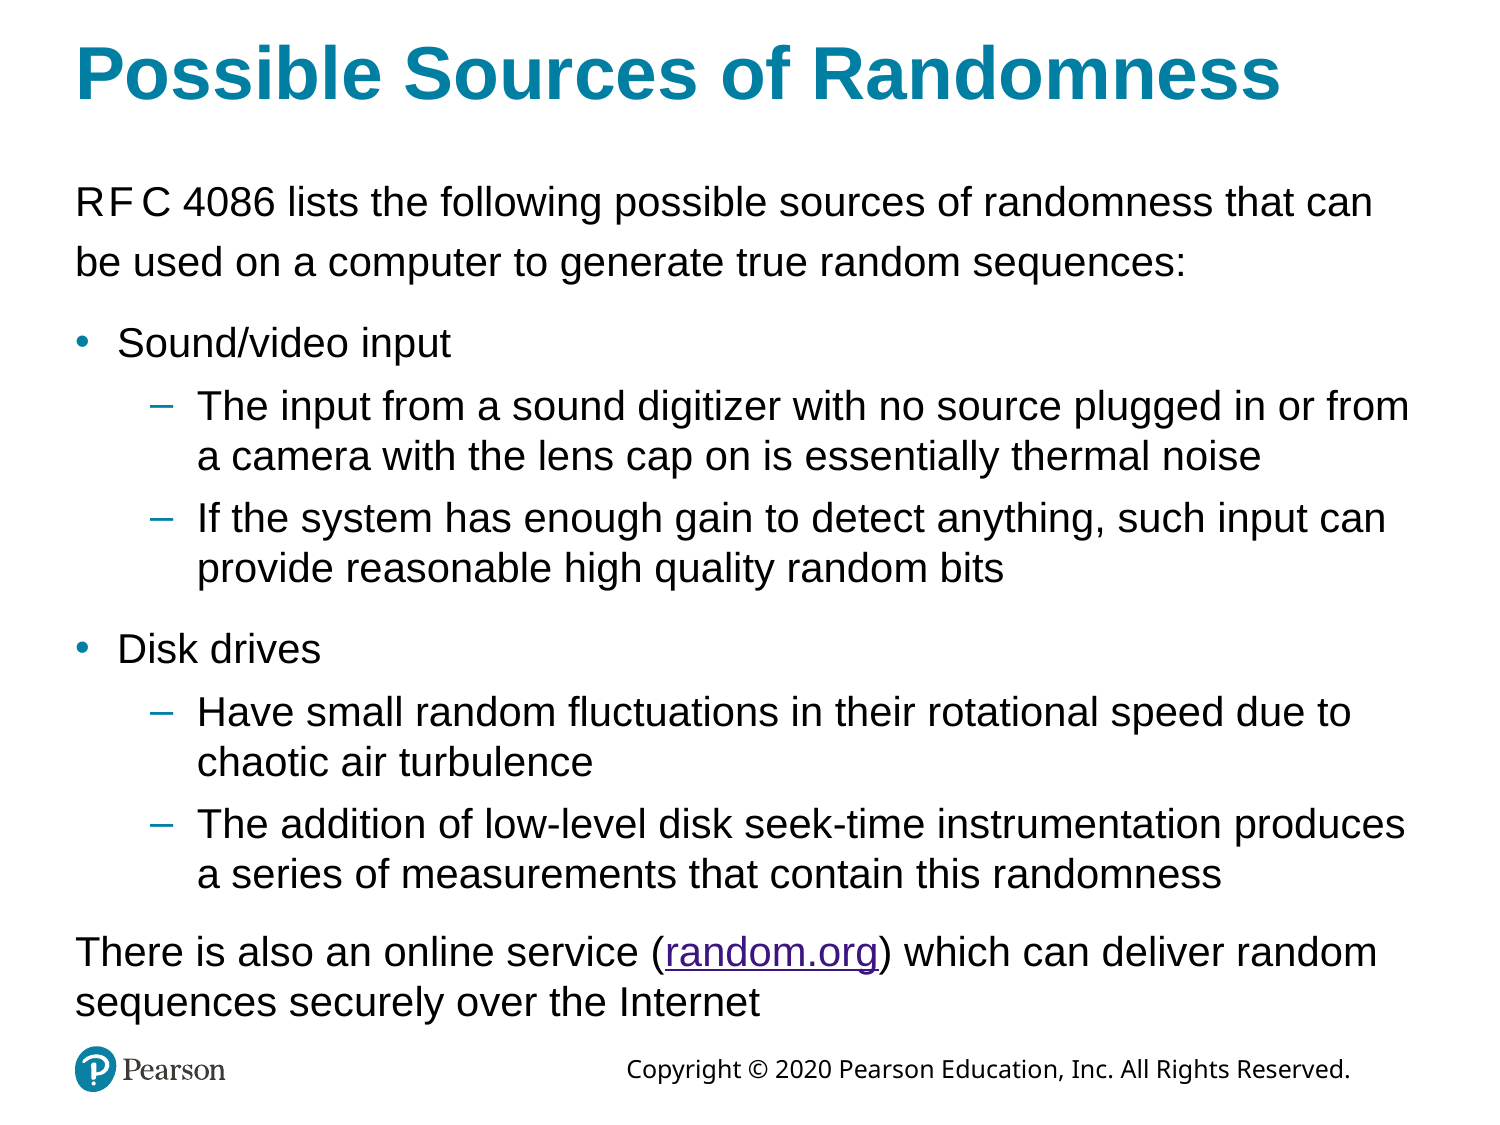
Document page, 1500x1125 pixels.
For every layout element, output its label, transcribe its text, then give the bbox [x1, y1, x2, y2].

list R F C 4086 lists the following possible sources of randomness that can be used on a computer to generate true random sequences: Sound/video input The input from a sound digitizer with no source plugged in or from a camera with the lens cap on is essentially thermal noise If the system has enough gain to detect anything, such input can provide reasonable high quality random bits Disk drives Have small random fluctuations in their rotational speed due to chaotic air turbulence The addition of low-level disk seek-time instrumentation produces a series of measurements that contain this randomness [75, 164, 1425, 903]
list There is also an online service (random.org) which can deliver random sequences securely over the Internet [75, 924, 1425, 1025]
title Possible Sources of Randomness [75, 38, 1425, 115]
